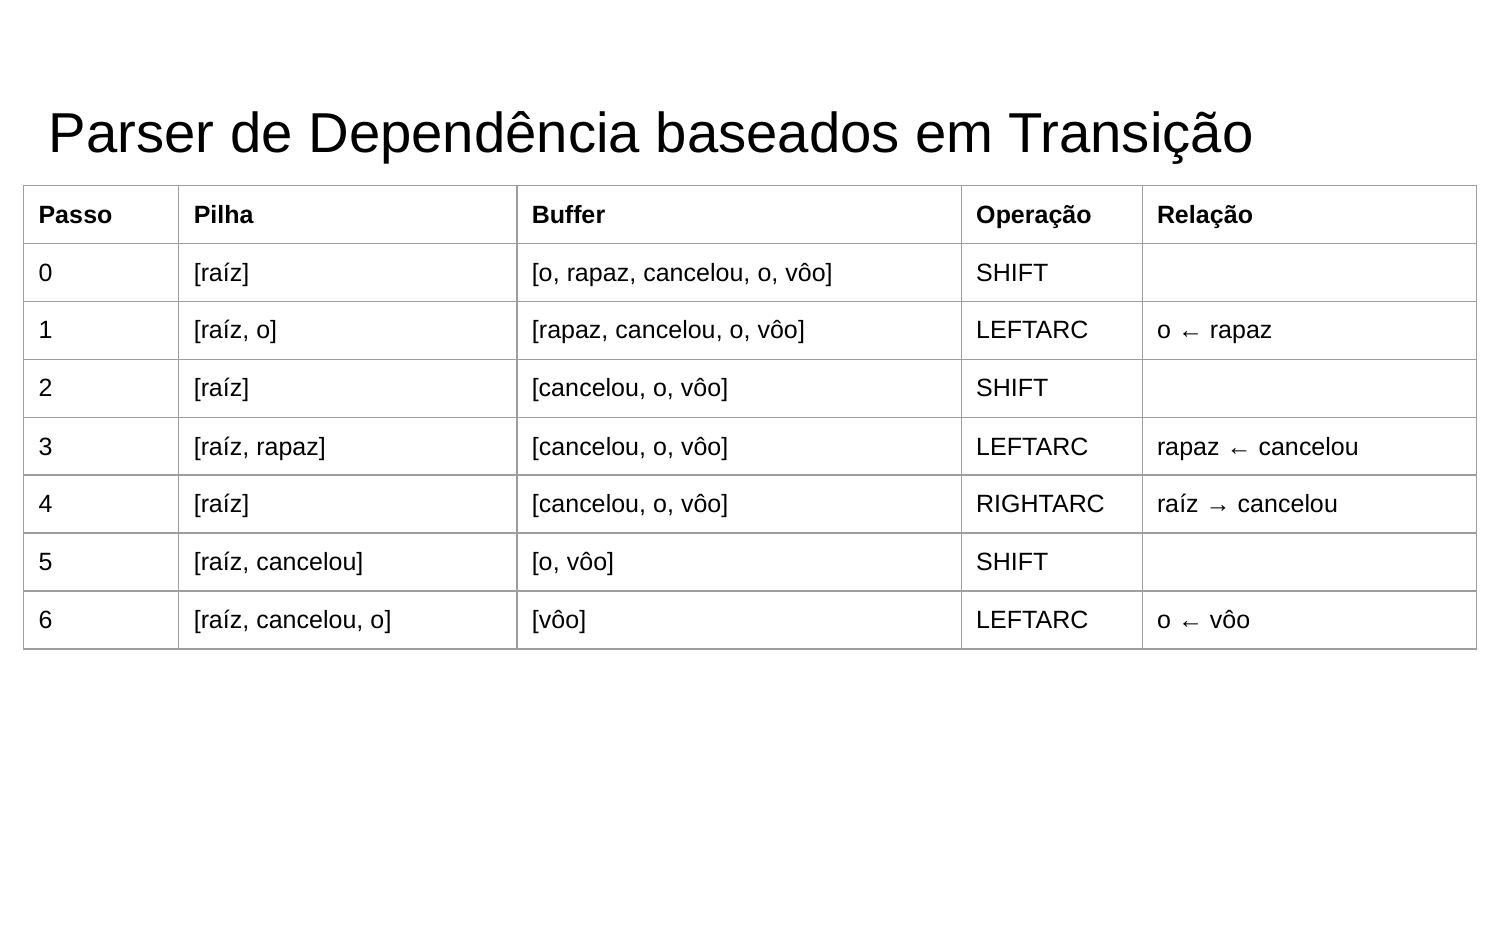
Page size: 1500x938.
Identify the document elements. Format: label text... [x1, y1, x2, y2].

table_cell [rapaz, cancelou, o, vôo] [518, 302, 961, 359]
table_cell 0 [24, 244, 178, 301]
table_header Relação [1143, 186, 1476, 243]
table_cell [cancelou, o, vôo] [518, 418, 961, 474]
table_cell 3 [24, 418, 178, 474]
table_cell 6 [24, 592, 178, 648]
table_cell 1 [24, 302, 178, 359]
table_cell [raíz, o] [179, 302, 516, 359]
table_cell raíz → cancelou [1143, 476, 1476, 532]
table_cell [1143, 534, 1476, 590]
table_cell [vôo] [518, 592, 961, 648]
table_cell o ← vôo [1143, 592, 1476, 648]
table_cell [o, vôo] [518, 534, 961, 590]
table_cell SHIFT [962, 244, 1142, 301]
table_cell [o, rapaz, cancelou, o, vôo] [518, 244, 961, 301]
table_header Passo [24, 186, 178, 243]
table_cell LEFTARC [962, 302, 1142, 359]
table_cell o ← rapaz [1143, 302, 1476, 359]
table_cell RIGHTARC [962, 476, 1142, 532]
table_cell 5 [24, 534, 178, 590]
table_cell rapaz ← cancelou [1143, 418, 1476, 474]
table_cell [raíz, cancelou, o] [179, 592, 516, 648]
table_cell LEFTARC [962, 592, 1142, 648]
title Parser de Dependência baseados em Transição [33, 81, 1432, 185]
table_cell [cancelou, o, vôo] [518, 360, 961, 417]
table_cell LEFTARC [962, 418, 1142, 474]
table_cell 2 [24, 360, 178, 417]
table_header Pilha [179, 186, 516, 243]
table_cell SHIFT [962, 534, 1142, 590]
table_cell SHIFT [962, 360, 1142, 417]
table_header Buffer [518, 186, 961, 243]
table_cell [raíz, rapaz] [179, 418, 516, 474]
table_cell [raíz] [179, 476, 516, 532]
table_cell [cancelou, o, vôo] [518, 476, 961, 532]
table_cell [raíz, cancelou] [179, 534, 516, 590]
table_cell [1143, 244, 1476, 301]
table_header Operação [962, 186, 1142, 243]
table_cell [raíz] [179, 244, 516, 301]
table_cell [1143, 360, 1476, 417]
table_cell 4 [24, 476, 178, 532]
table_cell [raíz] [179, 360, 516, 417]
